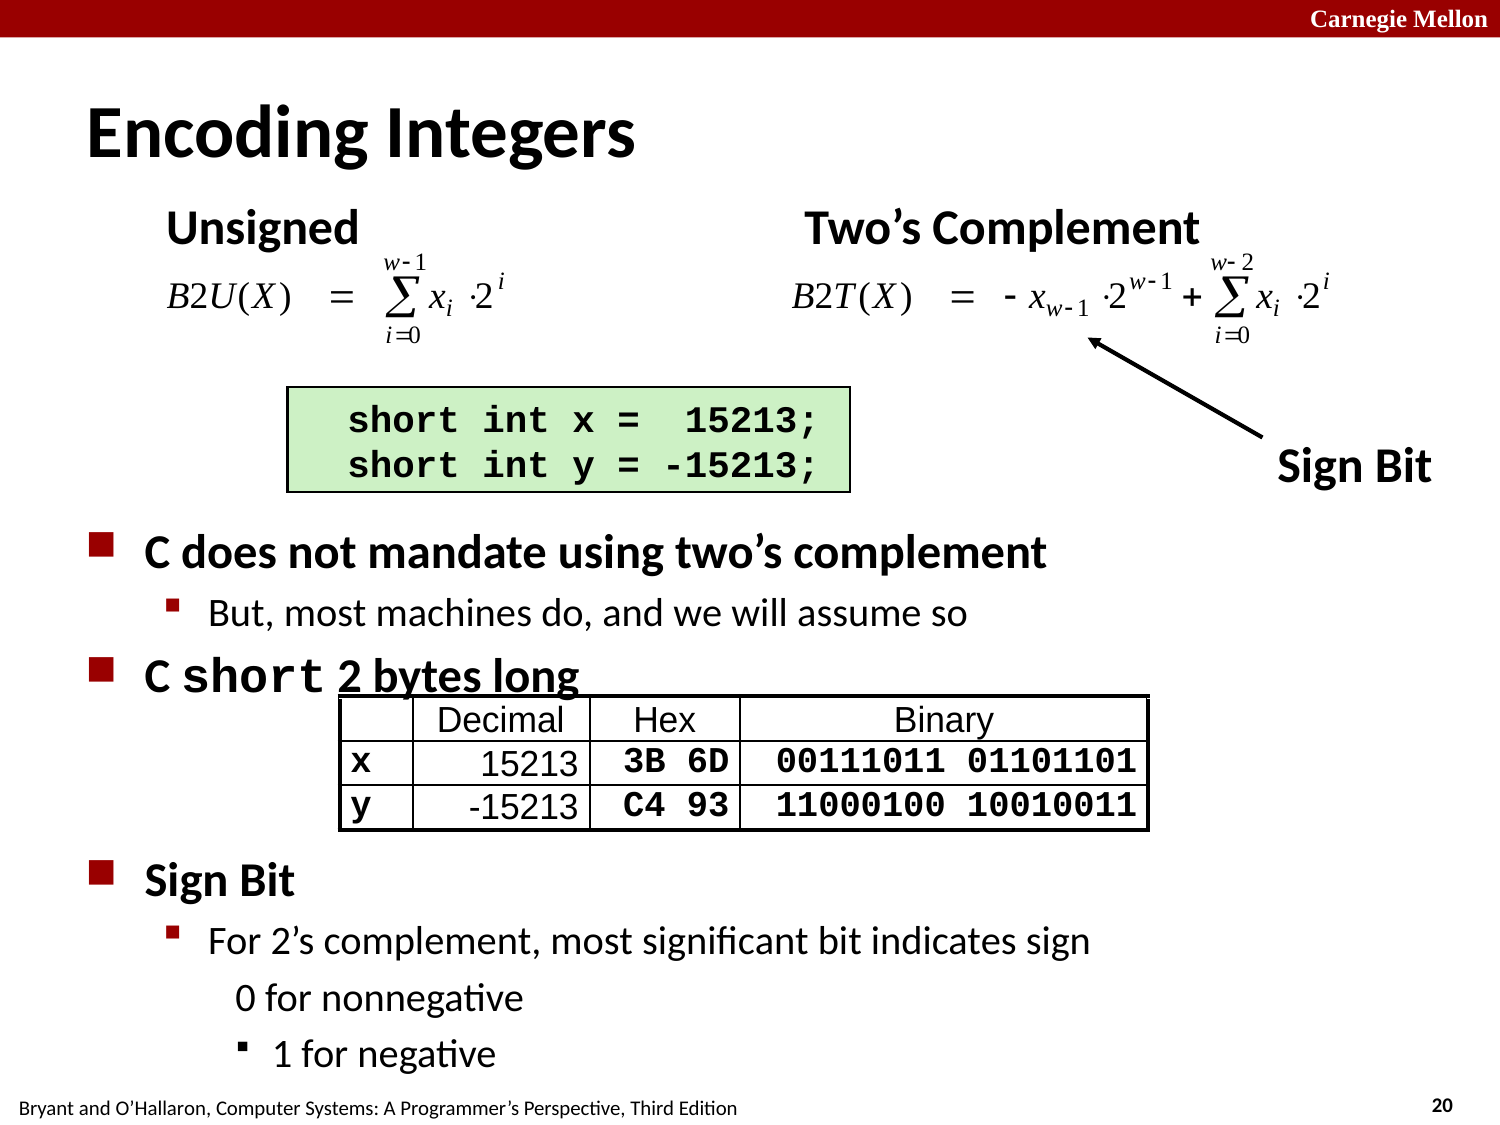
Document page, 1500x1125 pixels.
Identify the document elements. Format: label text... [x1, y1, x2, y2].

title Encoding Integers [71, 80, 1076, 176]
text_box Unsigned [151, 187, 376, 263]
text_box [787, 249, 1336, 349]
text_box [337, 693, 1263, 857]
list C does not mandate using two’s complement But, most machines do, and we will assume so C short 2 bytes long Sign Bit For 2’s complement, most significant bit indicates sign 0 for nonnegative 1 for negative [74, 512, 1438, 1088]
text_box Two’s Complement [789, 187, 1216, 248]
text_box Sign Bit [1262, 424, 1488, 500]
text_box short int x = 15213; short int y = -15213; [287, 387, 850, 493]
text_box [162, 249, 513, 349]
